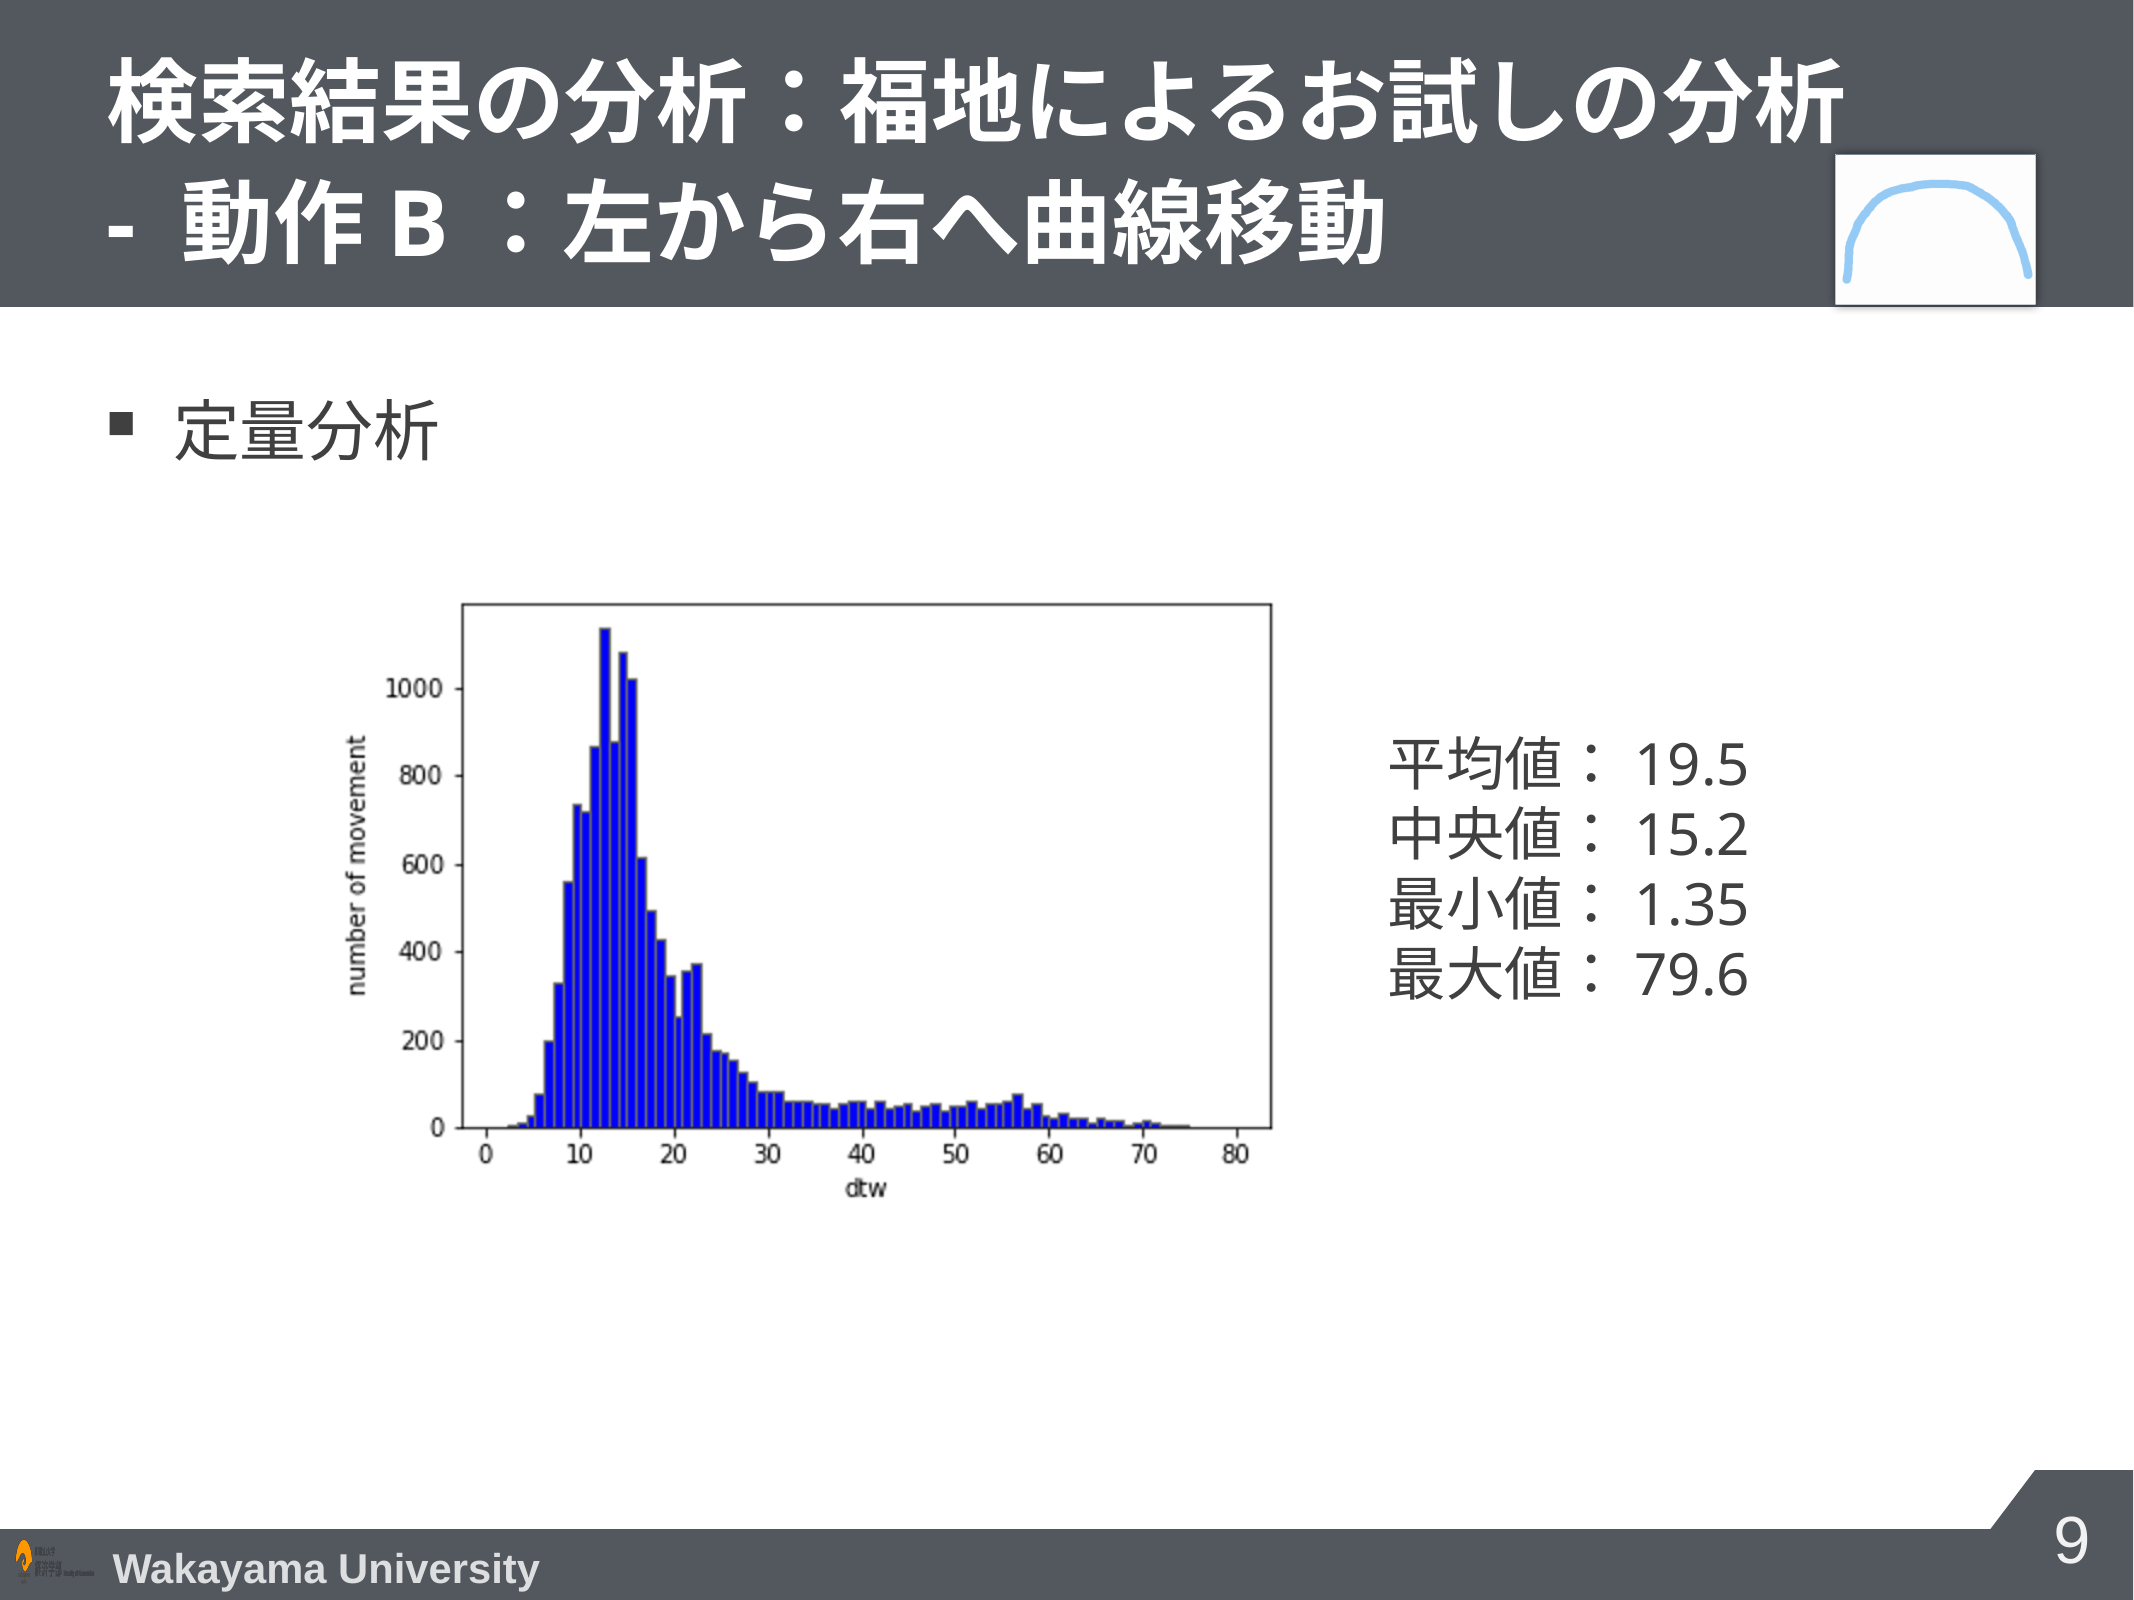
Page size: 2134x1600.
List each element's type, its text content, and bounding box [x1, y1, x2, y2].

picture [14, 1535, 95, 1589]
picture [329, 519, 1375, 1215]
slide_number 9 [2021, 1487, 2122, 1587]
picture [1835, 153, 2036, 305]
title 検索結果の分析：福地によるお試しの分析 - 動作B：左から右へ曲線移動 [97, 5, 2036, 303]
list 定量分析 [97, 363, 2036, 1471]
text_box 平均値：19.5 中央値：15.2 最小値：1.35 最大値：79.6 [1383, 718, 1759, 1016]
